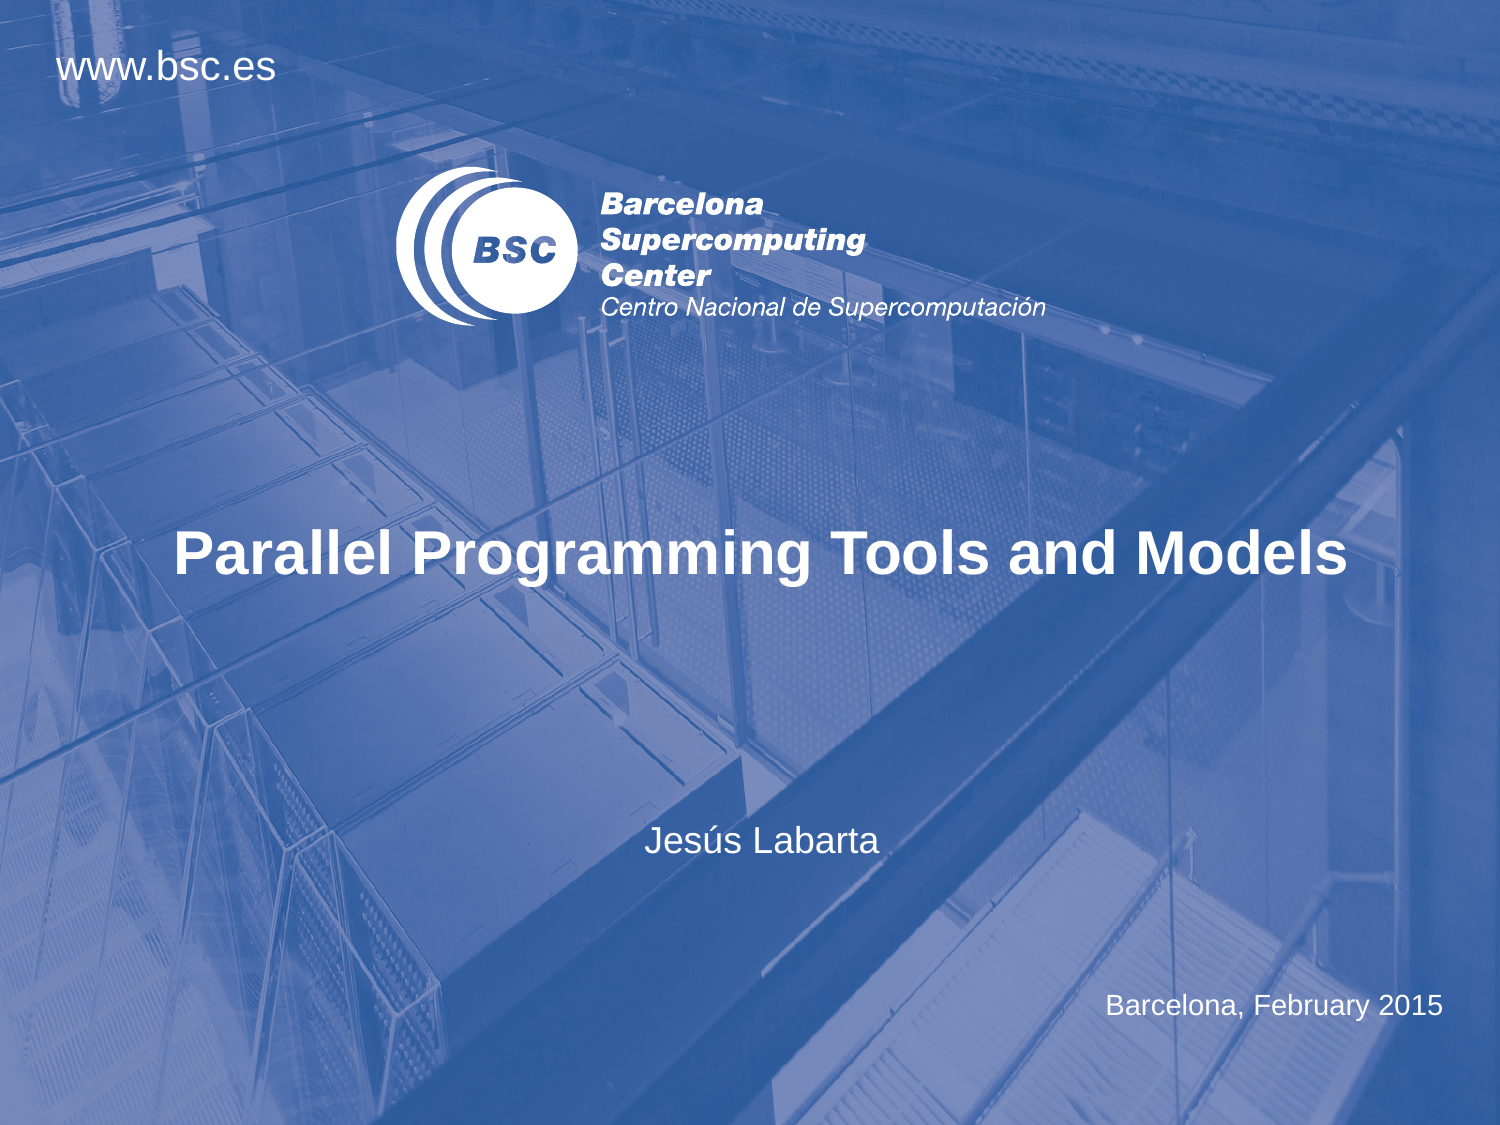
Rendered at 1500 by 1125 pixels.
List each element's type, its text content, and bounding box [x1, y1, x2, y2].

text_box Jesús Labarta [230, 808, 1294, 869]
title Parallel Programming Tools and Models [124, 444, 1400, 669]
picture [0, 0, 1500, 1125]
text_box Barcelona, February 2015 [915, 979, 1459, 1029]
